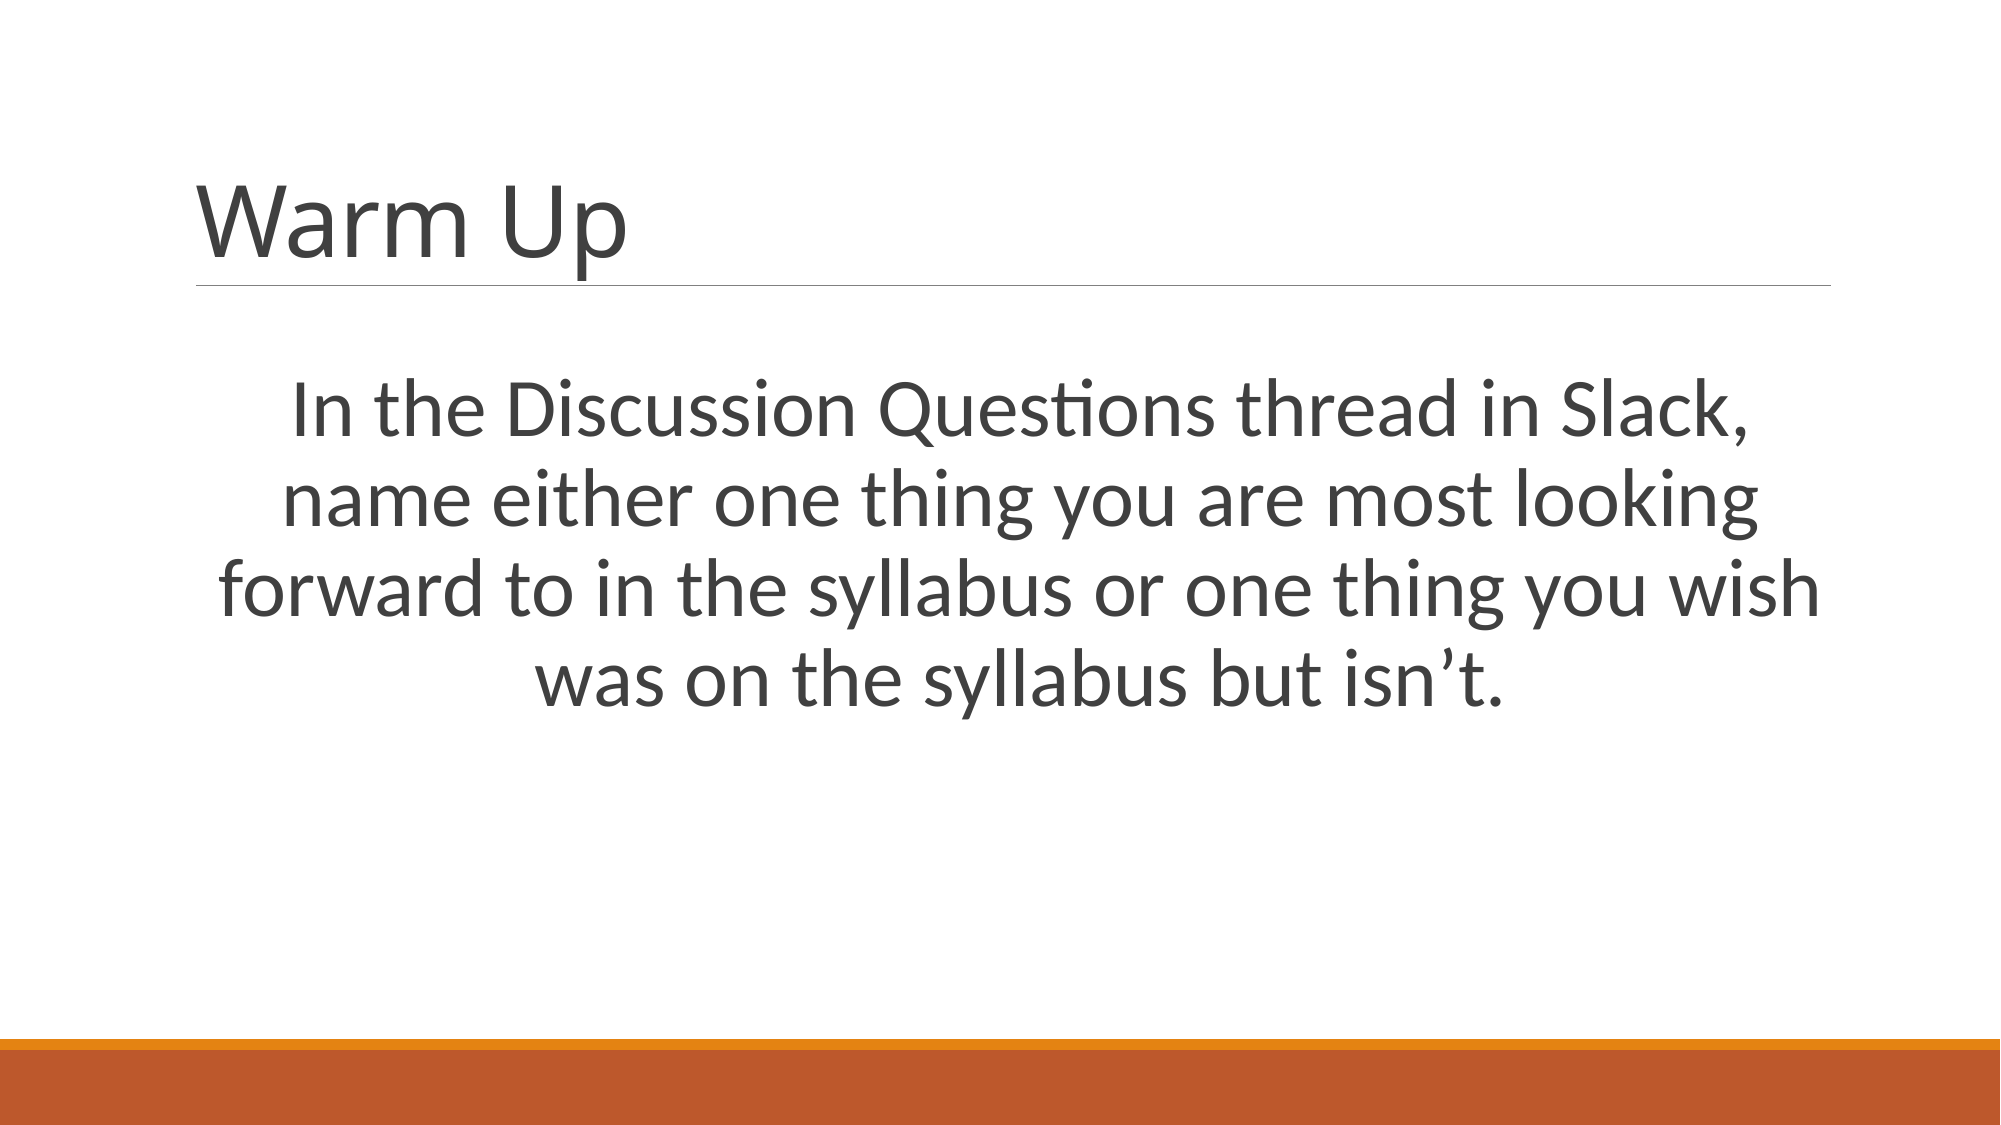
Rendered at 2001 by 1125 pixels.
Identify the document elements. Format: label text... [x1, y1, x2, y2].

title Warm Up [180, 47, 1830, 285]
list In the Discussion Questions thread in Slack, name either one thing you are most looking forward to in the syllabus or one thing you wish was on the syllabus but isn’t. [180, 302, 1830, 963]
